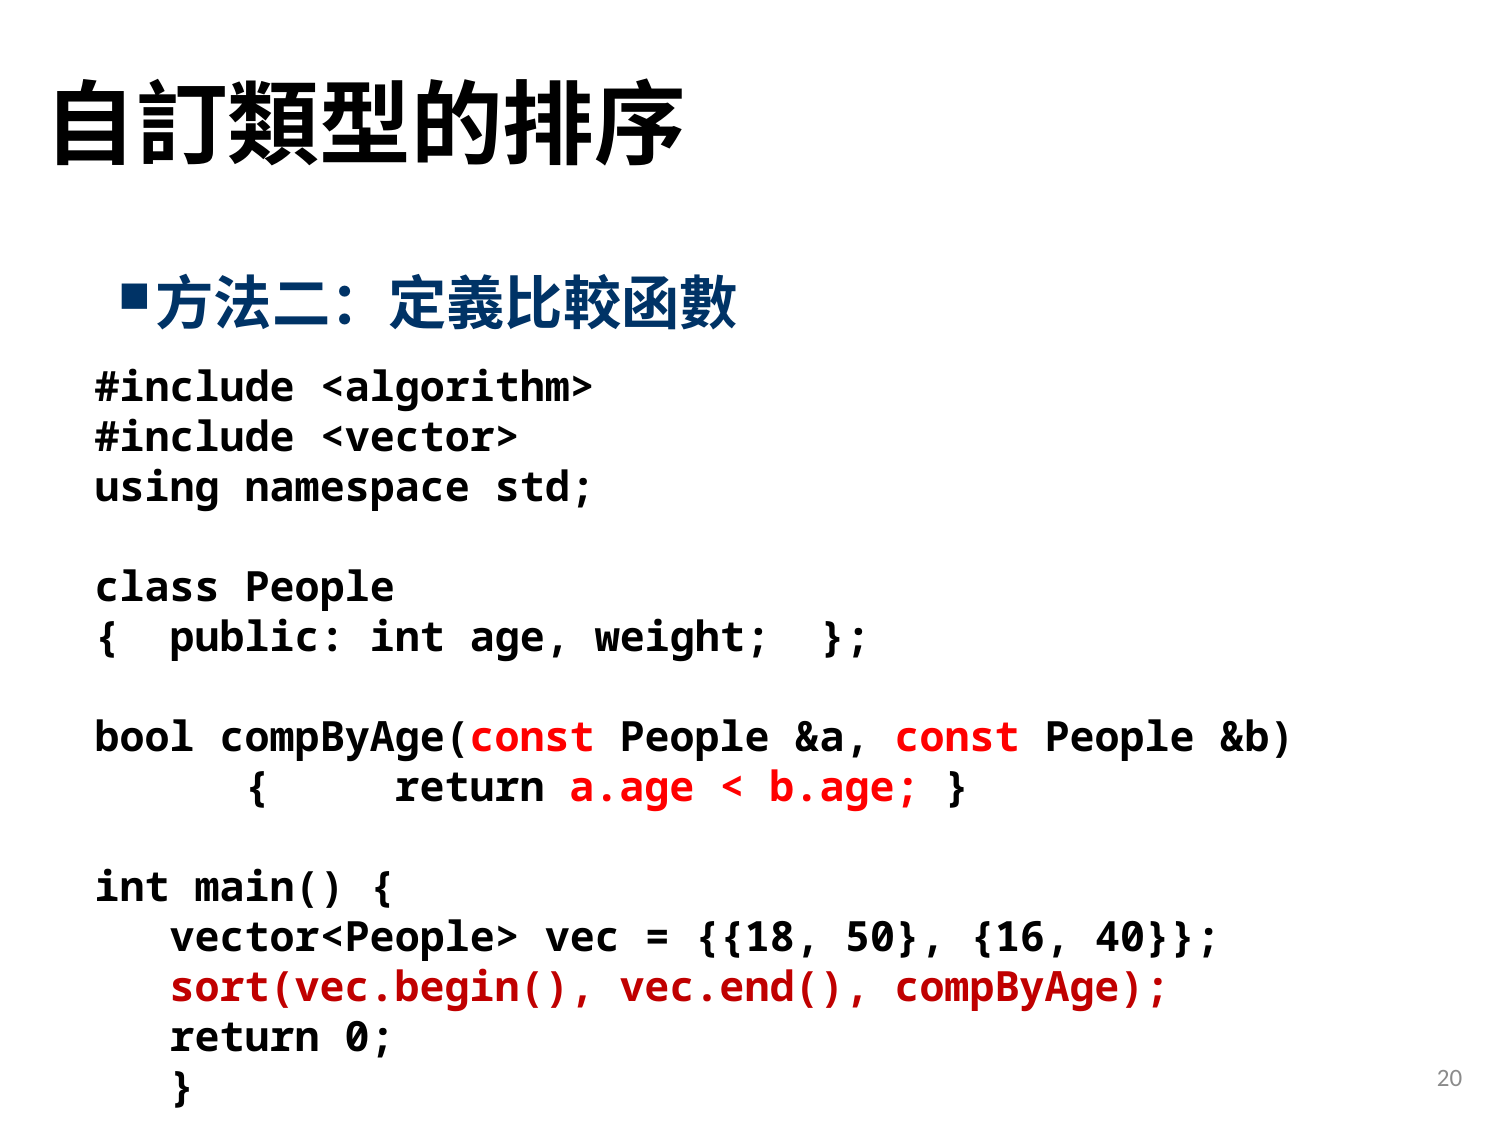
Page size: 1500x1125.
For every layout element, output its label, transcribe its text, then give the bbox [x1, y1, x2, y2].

text_box #include <algorithm> #include <vector> using namespace std; class People { public: int age, weight; }; bool compByAge(const People &a, const People &b) { return a.age < b.age; } int main() { vector<People> vec = {{18, 50}, {16, 40}}; sort(vec.begin(), vec.end(), compByAge); return 0; } [79, 352, 1310, 1118]
title 自訂類型的排序 [29, 19, 1324, 237]
slide_number 20 [1310, 1046, 1478, 1107]
list 方法二：定義比較函數 [103, 267, 1424, 1046]
